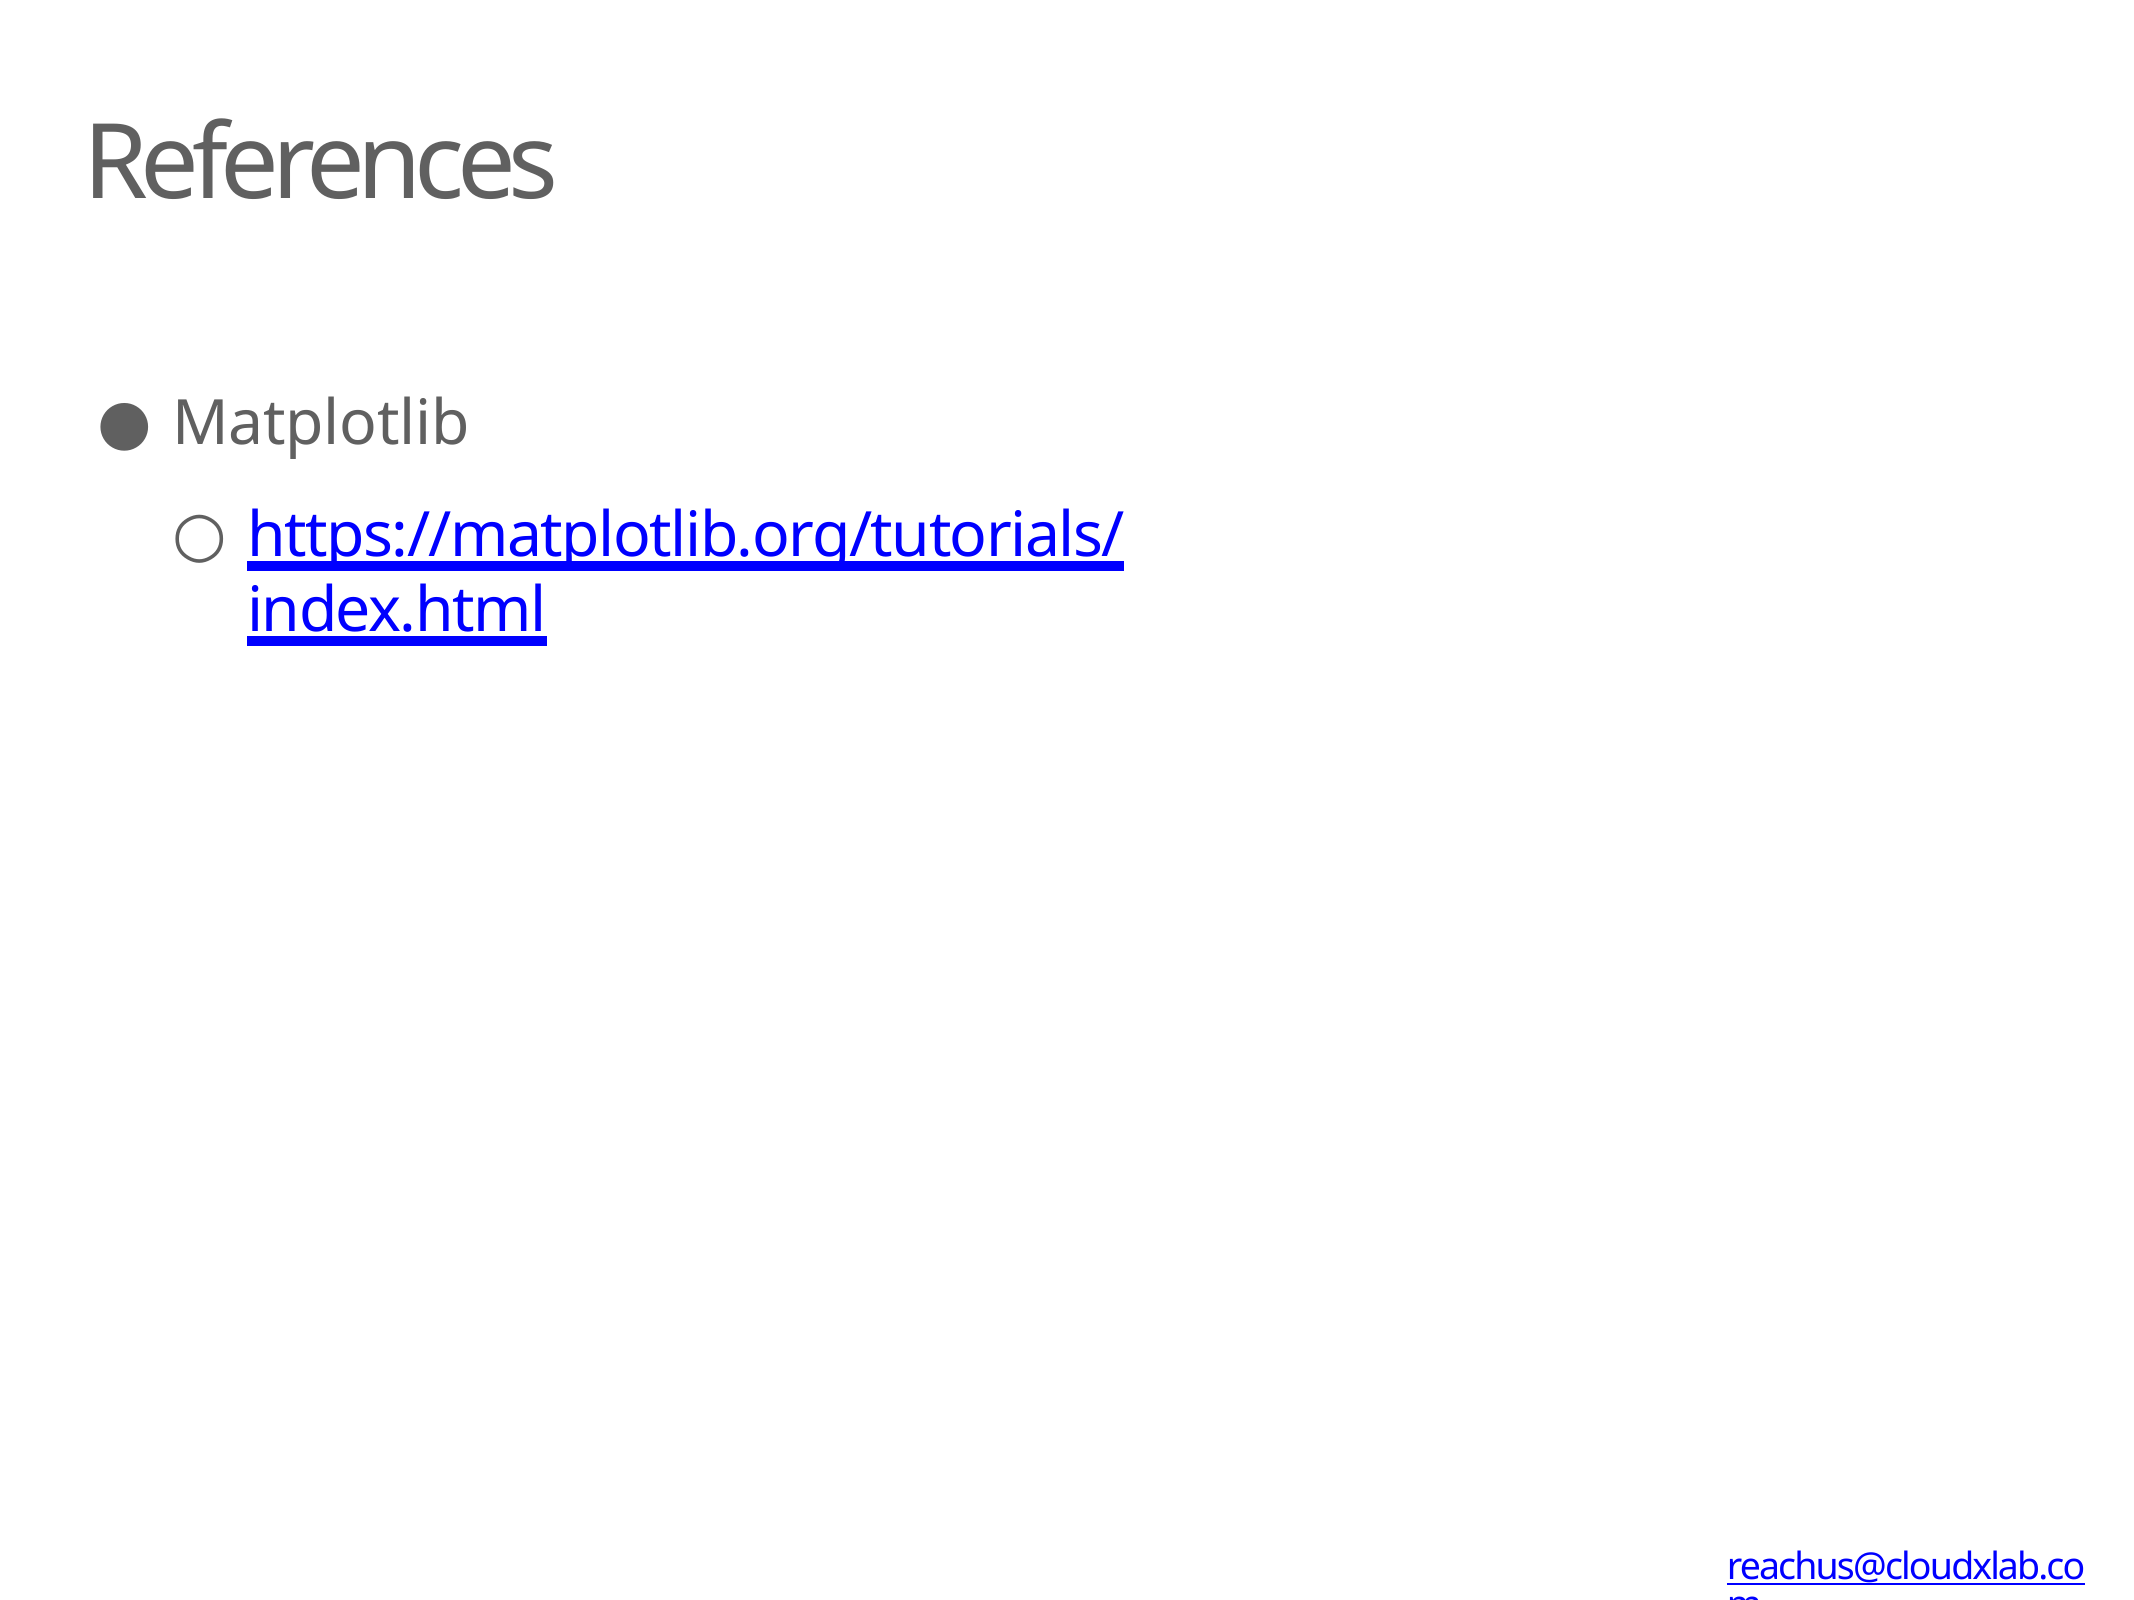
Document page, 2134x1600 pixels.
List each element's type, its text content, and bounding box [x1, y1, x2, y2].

text_box Matplotlib https://matplotlib.org/tutorials/index.html [95, 342, 1291, 644]
title References [78, 92, 1845, 362]
text_box reachus@cloudxlab.com [1724, 1538, 2103, 1594]
